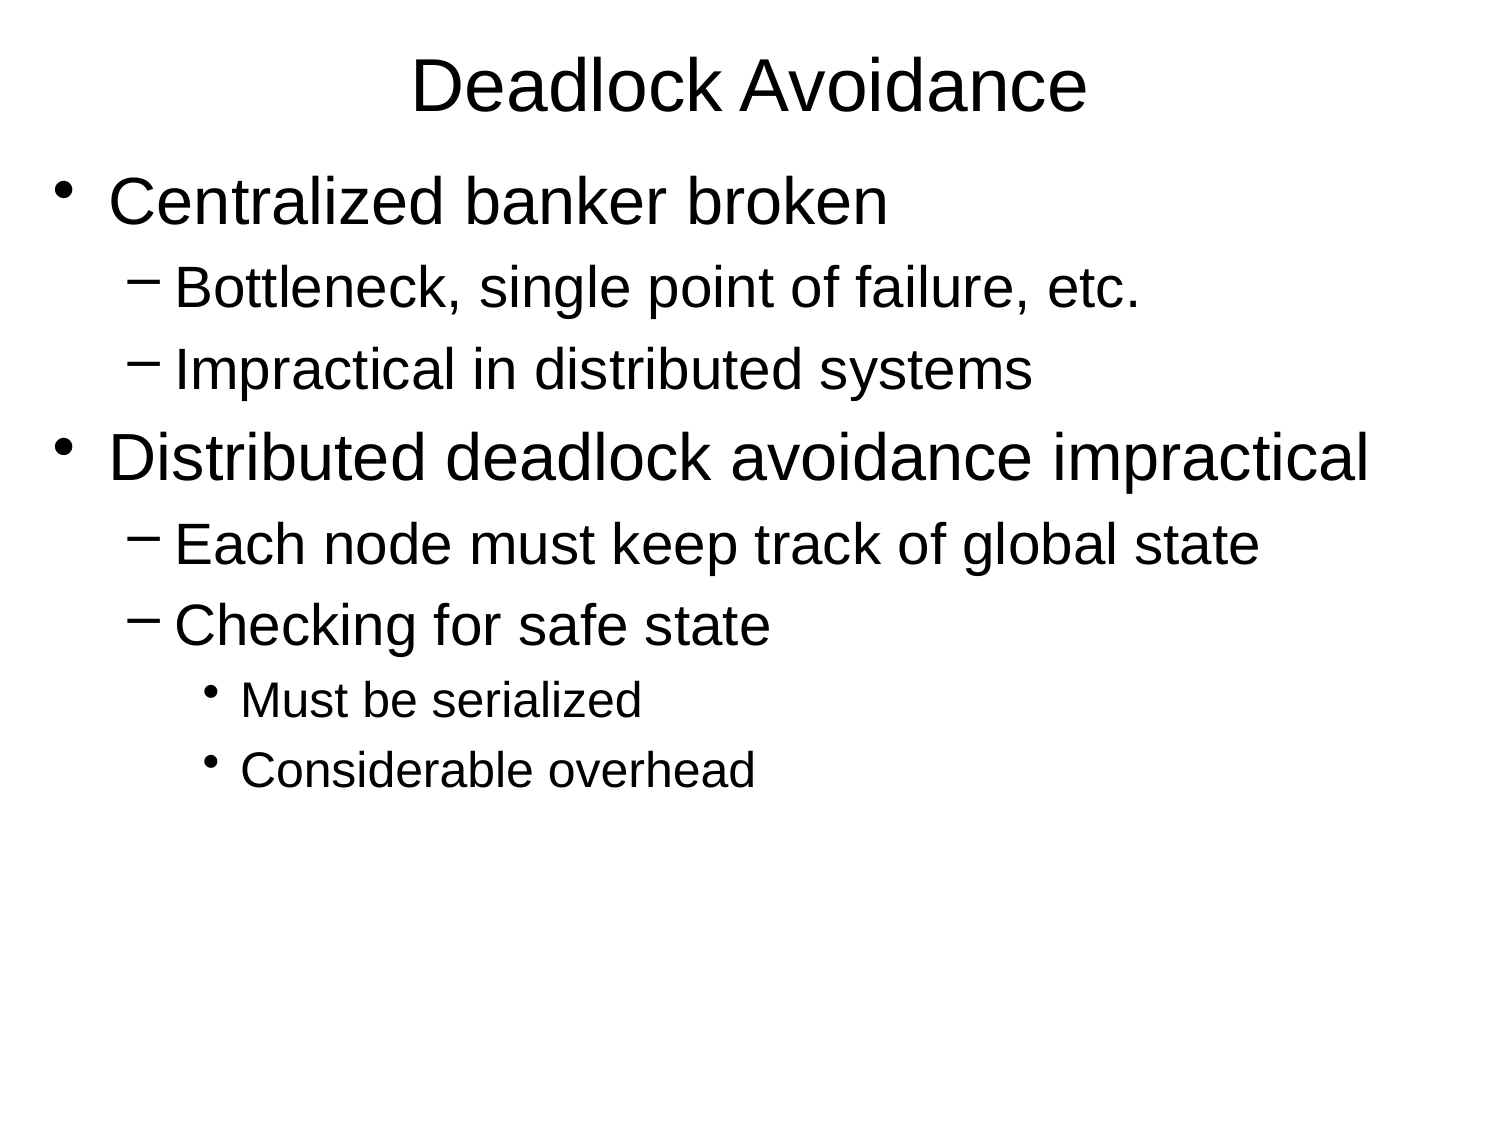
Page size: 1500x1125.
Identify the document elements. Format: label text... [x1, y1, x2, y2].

title Deadlock Avoidance [74, 24, 1426, 138]
list Centralized banker broken Bottleneck, single point of failure, etc. Impractical in distributed systems Distributed deadlock avoidance impractical Each node must keep track of global state Checking for safe state Must be serialized Considerable overhead [37, 149, 1451, 1076]
